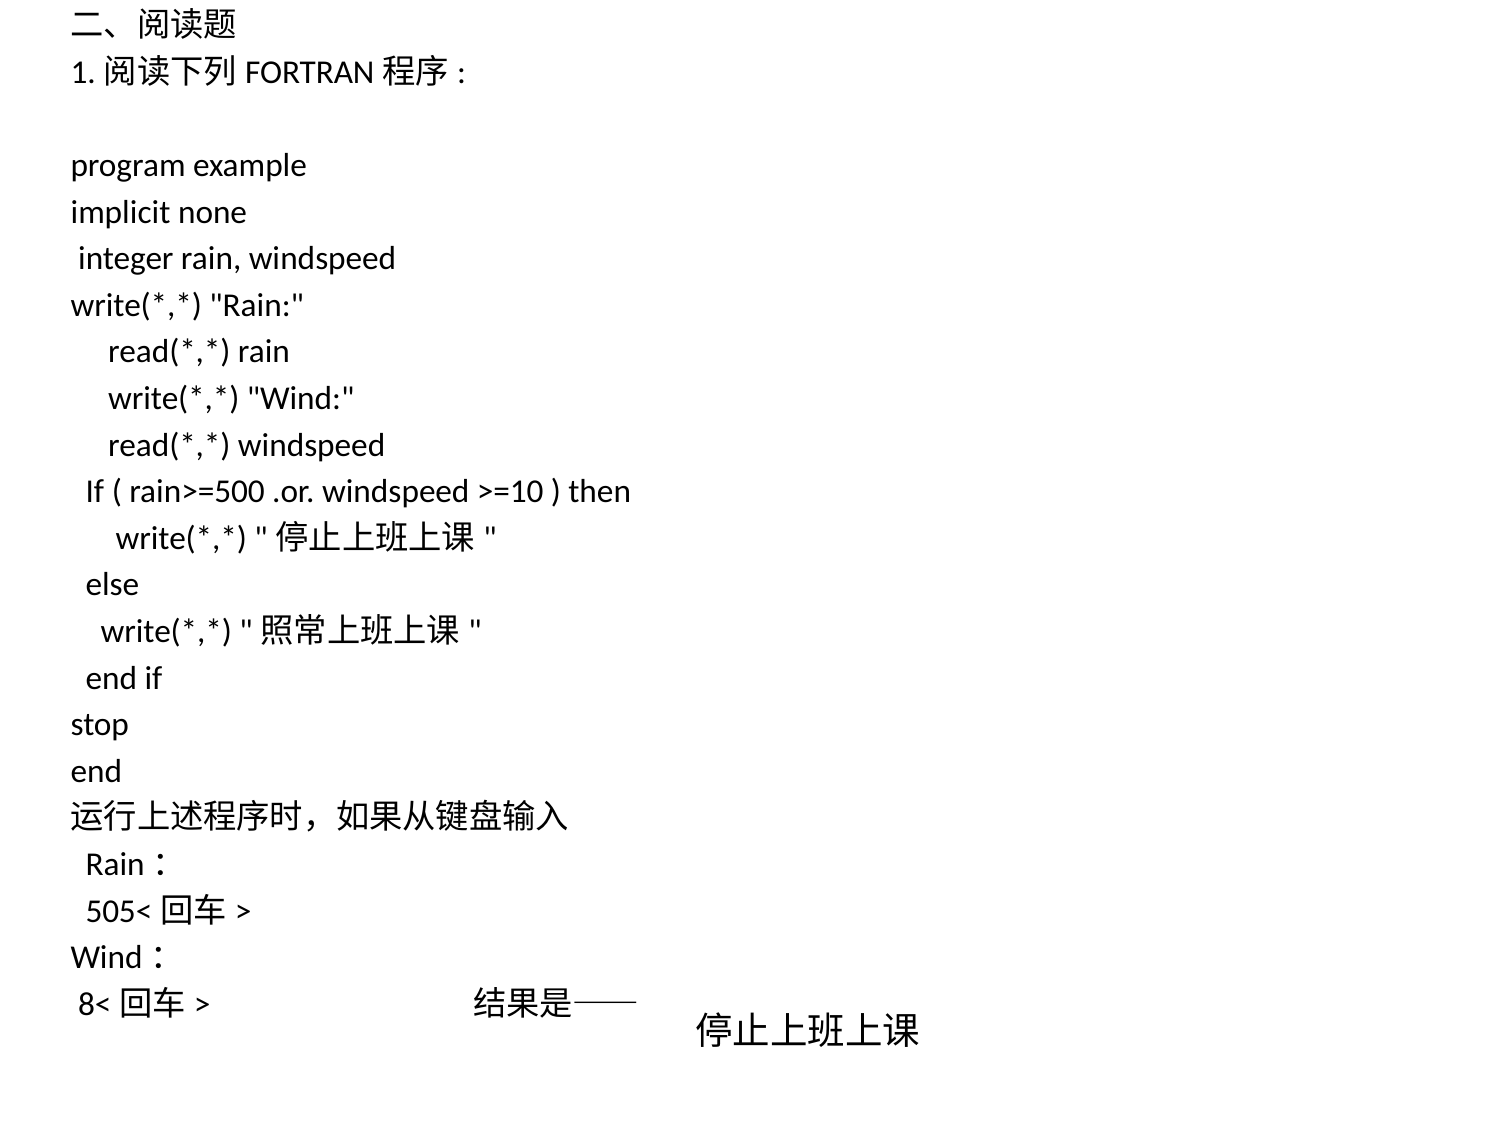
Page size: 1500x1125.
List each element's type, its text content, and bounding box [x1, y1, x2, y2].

list 二、阅读题 1.阅读下列FORTRAN程序: program example implicit none integer rain, windspeed write(*,*) "Rain:" read(*,*) rain write(*,*) "Wind:" read(*,*) windspeed If ( rain>=500 .or. windspeed >=10 ) then write(*,*) "停止上班上课" else write(*,*) "照常上班上课" end if stop end 运行上述程序时，如果从键盘输入 Rain： 505<回车> Wind： 8<回车> 结果是—— [55, 0, 1497, 1119]
text_box 停止上班上课 [680, 999, 936, 1060]
